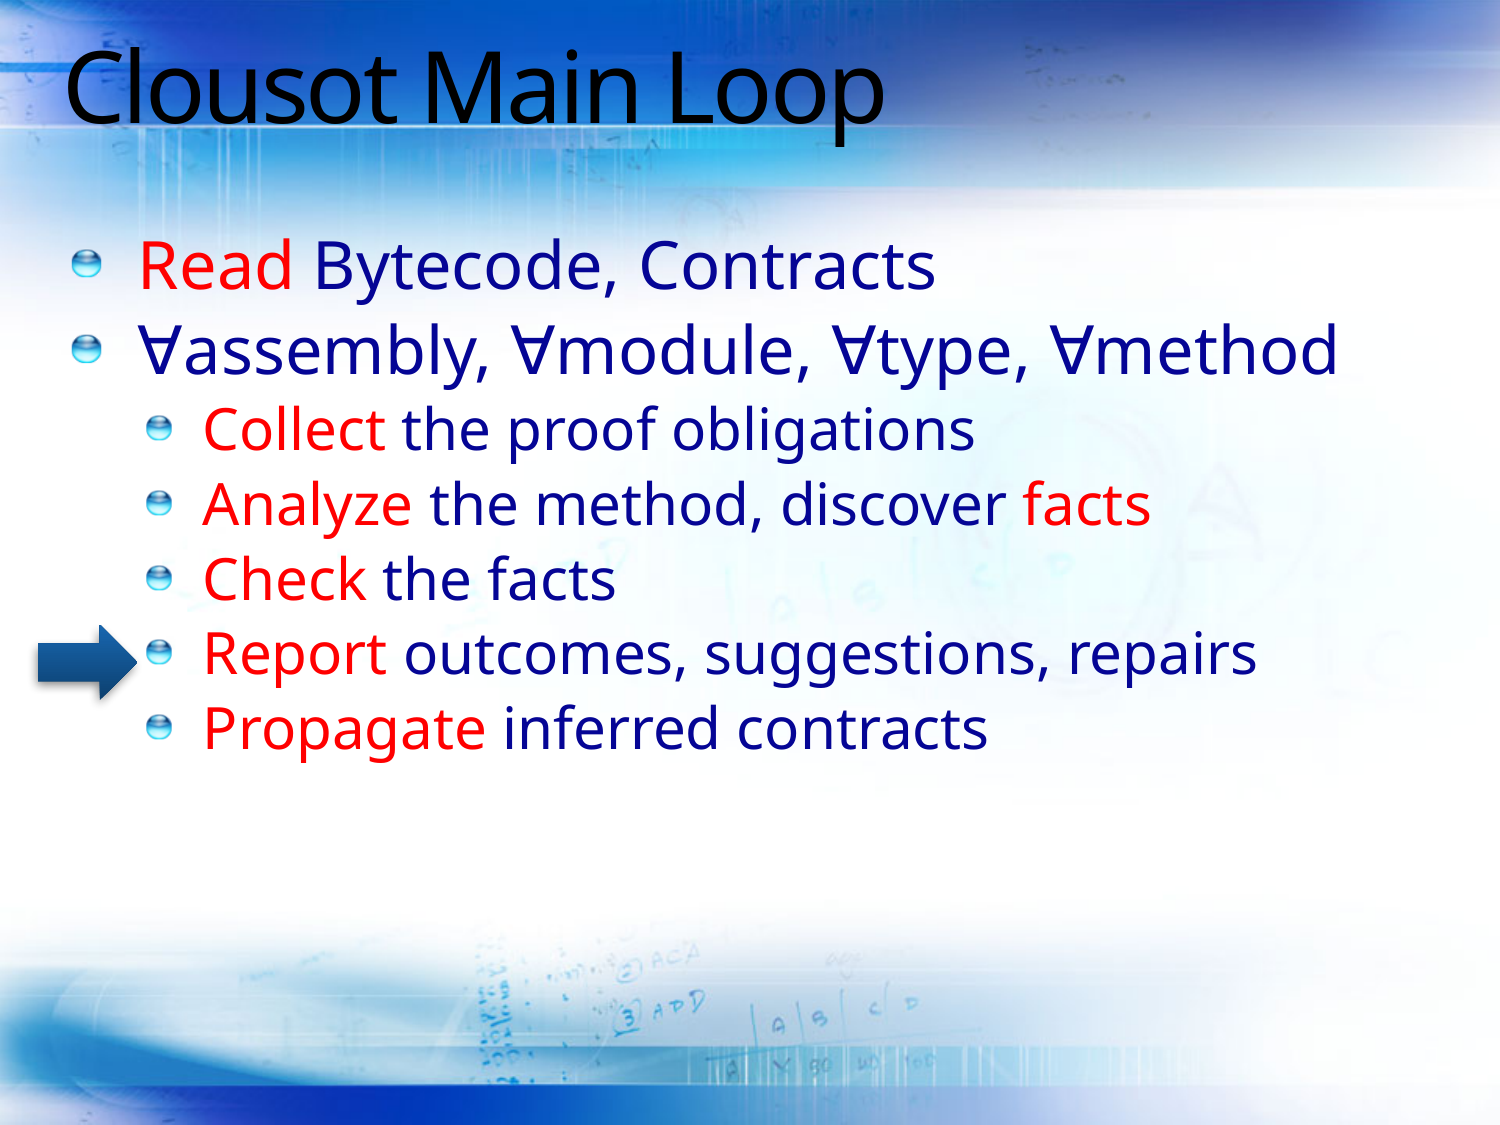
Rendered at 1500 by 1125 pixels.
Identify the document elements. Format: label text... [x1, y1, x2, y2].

list Read Bytecode, Contracts ∀assembly, ∀module, ∀type, ∀method Collect the proof obligations Analyze the method, discover facts Check the facts Report outcomes, suggestions, repairs Propagate inferred contracts [62, 231, 1438, 938]
title Clousot Main Loop [62, 37, 1438, 147]
picture [0, 0, 1500, 1125]
text_box [37, 624, 138, 700]
